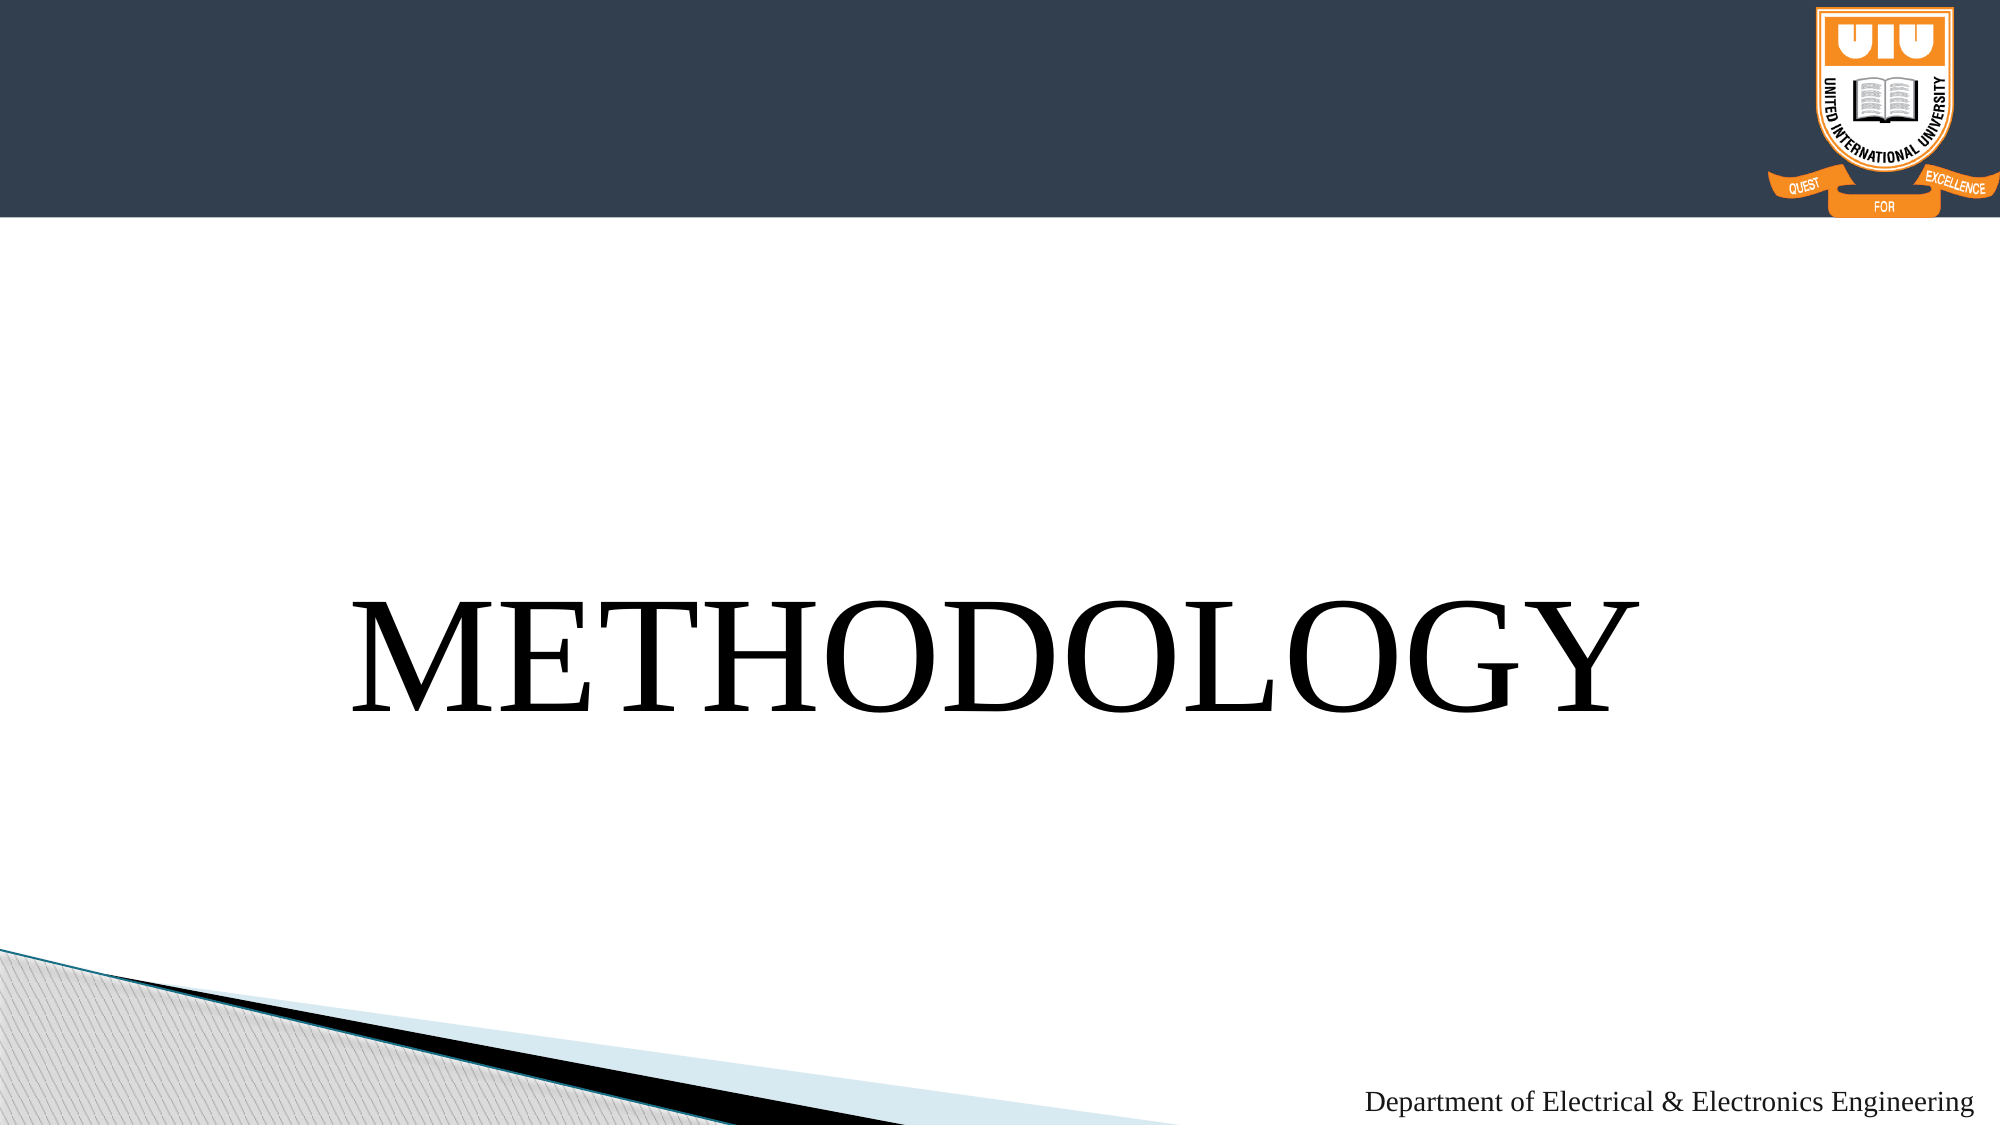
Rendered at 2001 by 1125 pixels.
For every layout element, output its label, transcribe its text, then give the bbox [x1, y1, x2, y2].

picture [1768, 7, 2000, 218]
text_box METHODOLOGY [333, 537, 1694, 752]
text_box Department of Electrical & Electronics Engineering [1349, 1074, 1993, 1125]
title [0, 0, 2000, 218]
